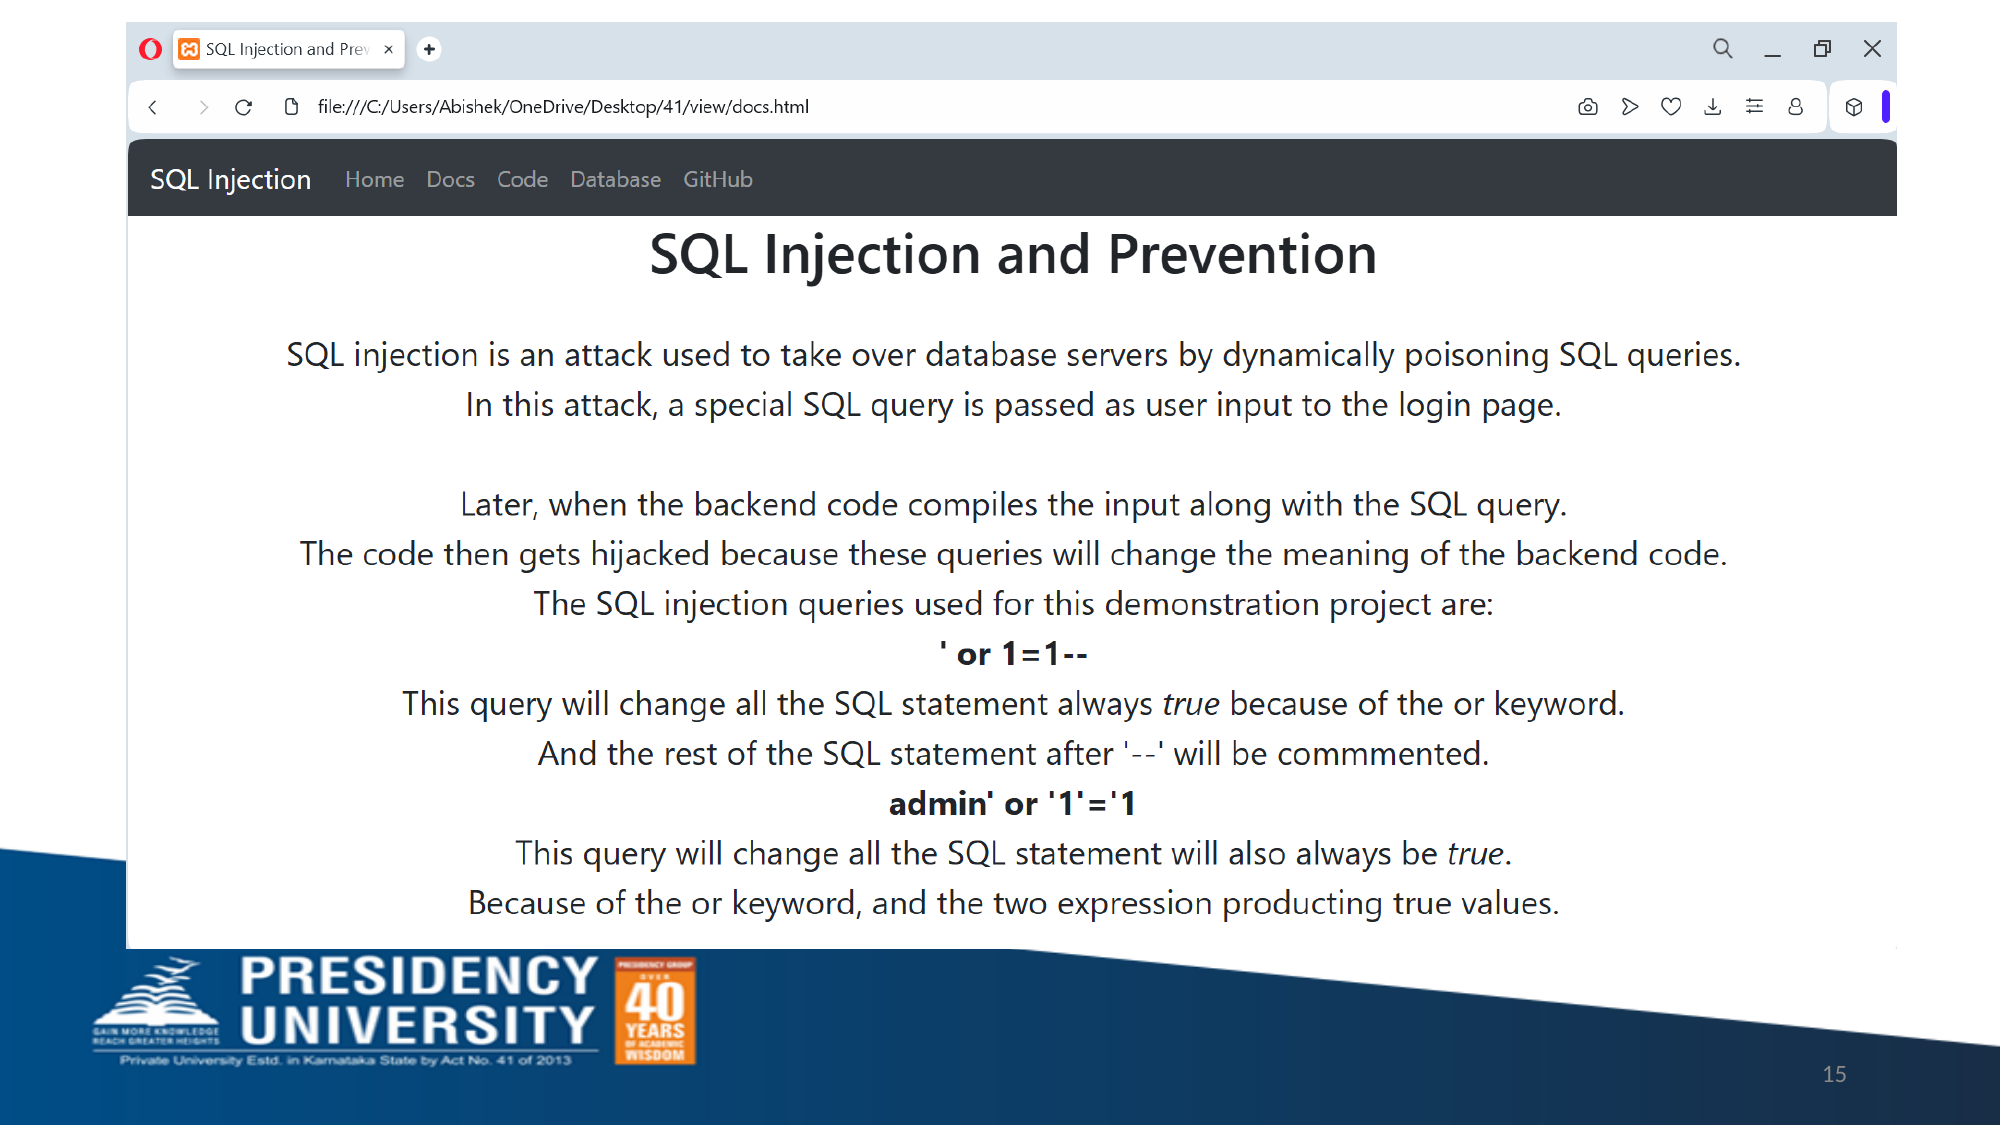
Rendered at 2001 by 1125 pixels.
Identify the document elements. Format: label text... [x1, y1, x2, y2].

picture [0, 22, 2000, 1125]
slide_number 15 [1412, 1042, 1863, 1103]
